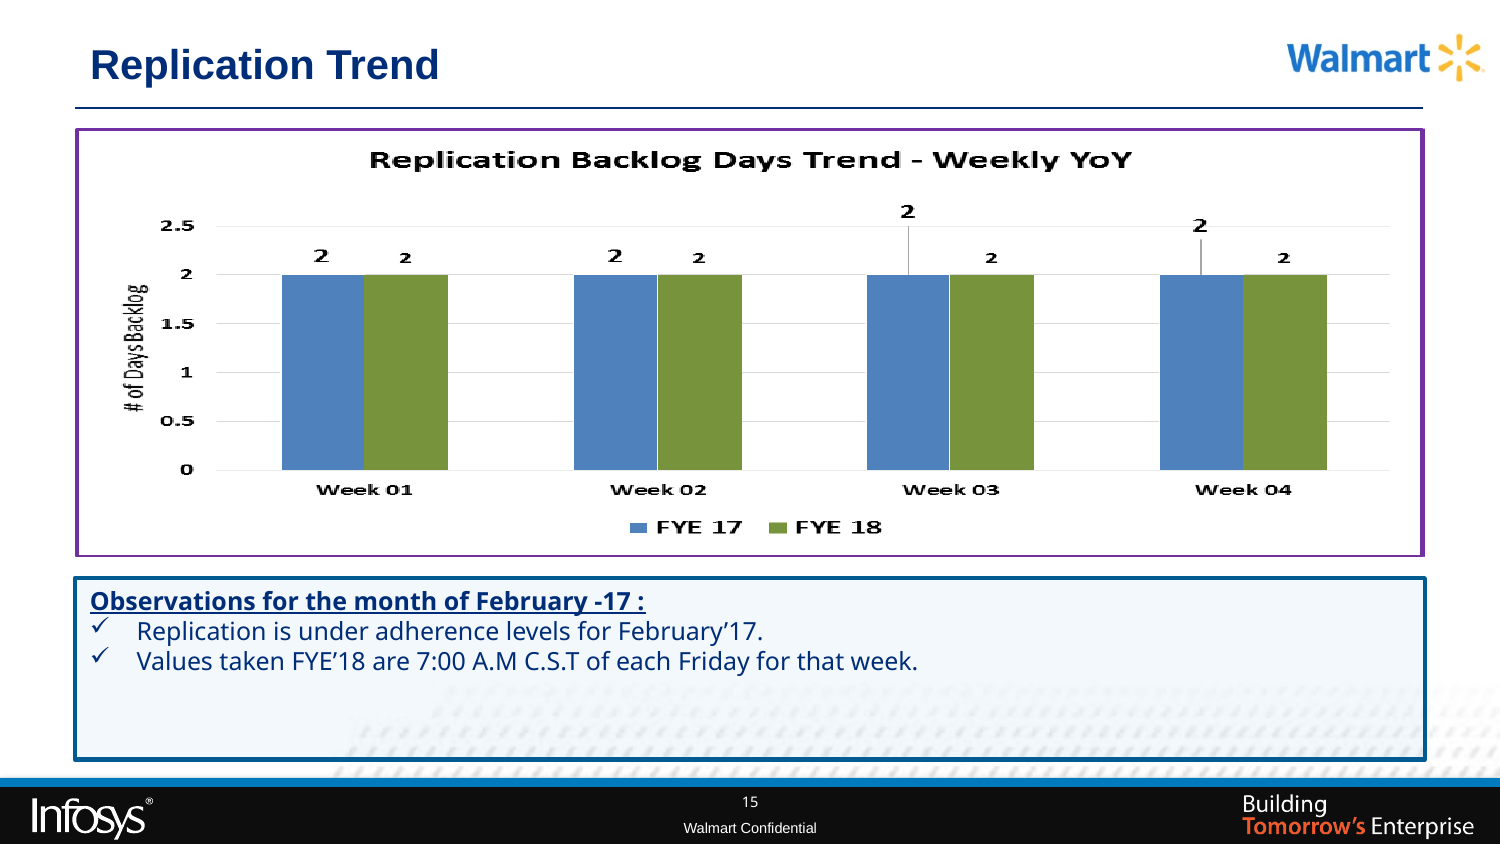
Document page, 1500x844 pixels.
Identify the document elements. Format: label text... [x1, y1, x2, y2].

picture [1237, 786, 1478, 844]
text_box Observations for the month of February -17 : Replication is under adherence levels for February’17. Values taken FYE’18 are 7:00 A.M C.S.T of each Friday for that week. [73, 576, 1427, 762]
picture [0, 0, 1500, 777]
slide_number 15 [722, 780, 778, 826]
title Replication Trend [74, 27, 1426, 109]
